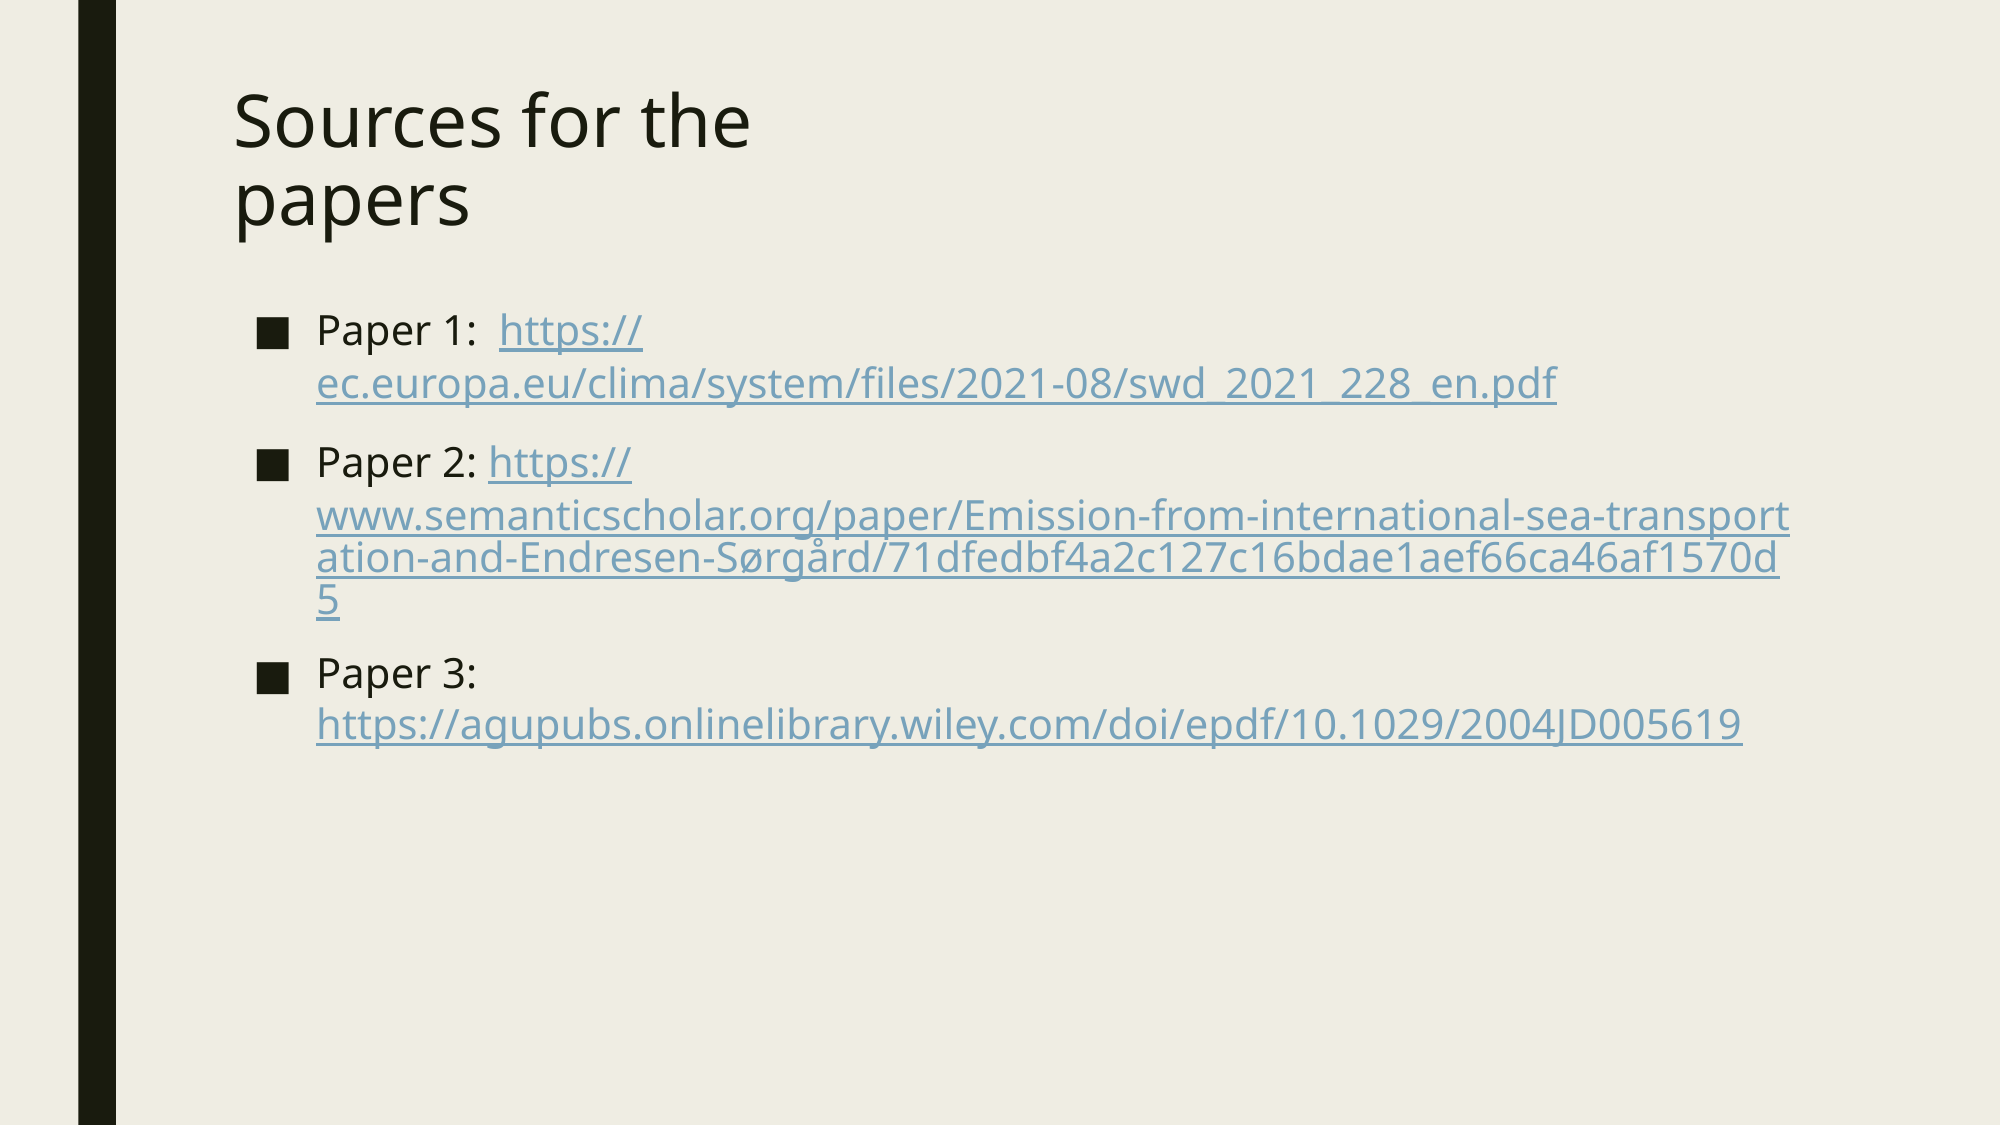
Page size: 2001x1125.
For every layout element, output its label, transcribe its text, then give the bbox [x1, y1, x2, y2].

list Paper 1: https://ec.europa.eu/clima/system/files/2021-08/swd_2021_228_en.pdf Paper 2: https://www.semanticscholar.org/paper/Emission-from-international-sea-transportation-and-Endresen-Sørgård/71dfedbf4a2c127c16bdae1aef66ca46af1570d5 Paper 3: https://agupubs.onlinelibrary.wiley.com/doi/epdf/10.1029/2004JD005619 [238, 295, 1814, 884]
title Sources for the papers [218, 78, 1006, 276]
